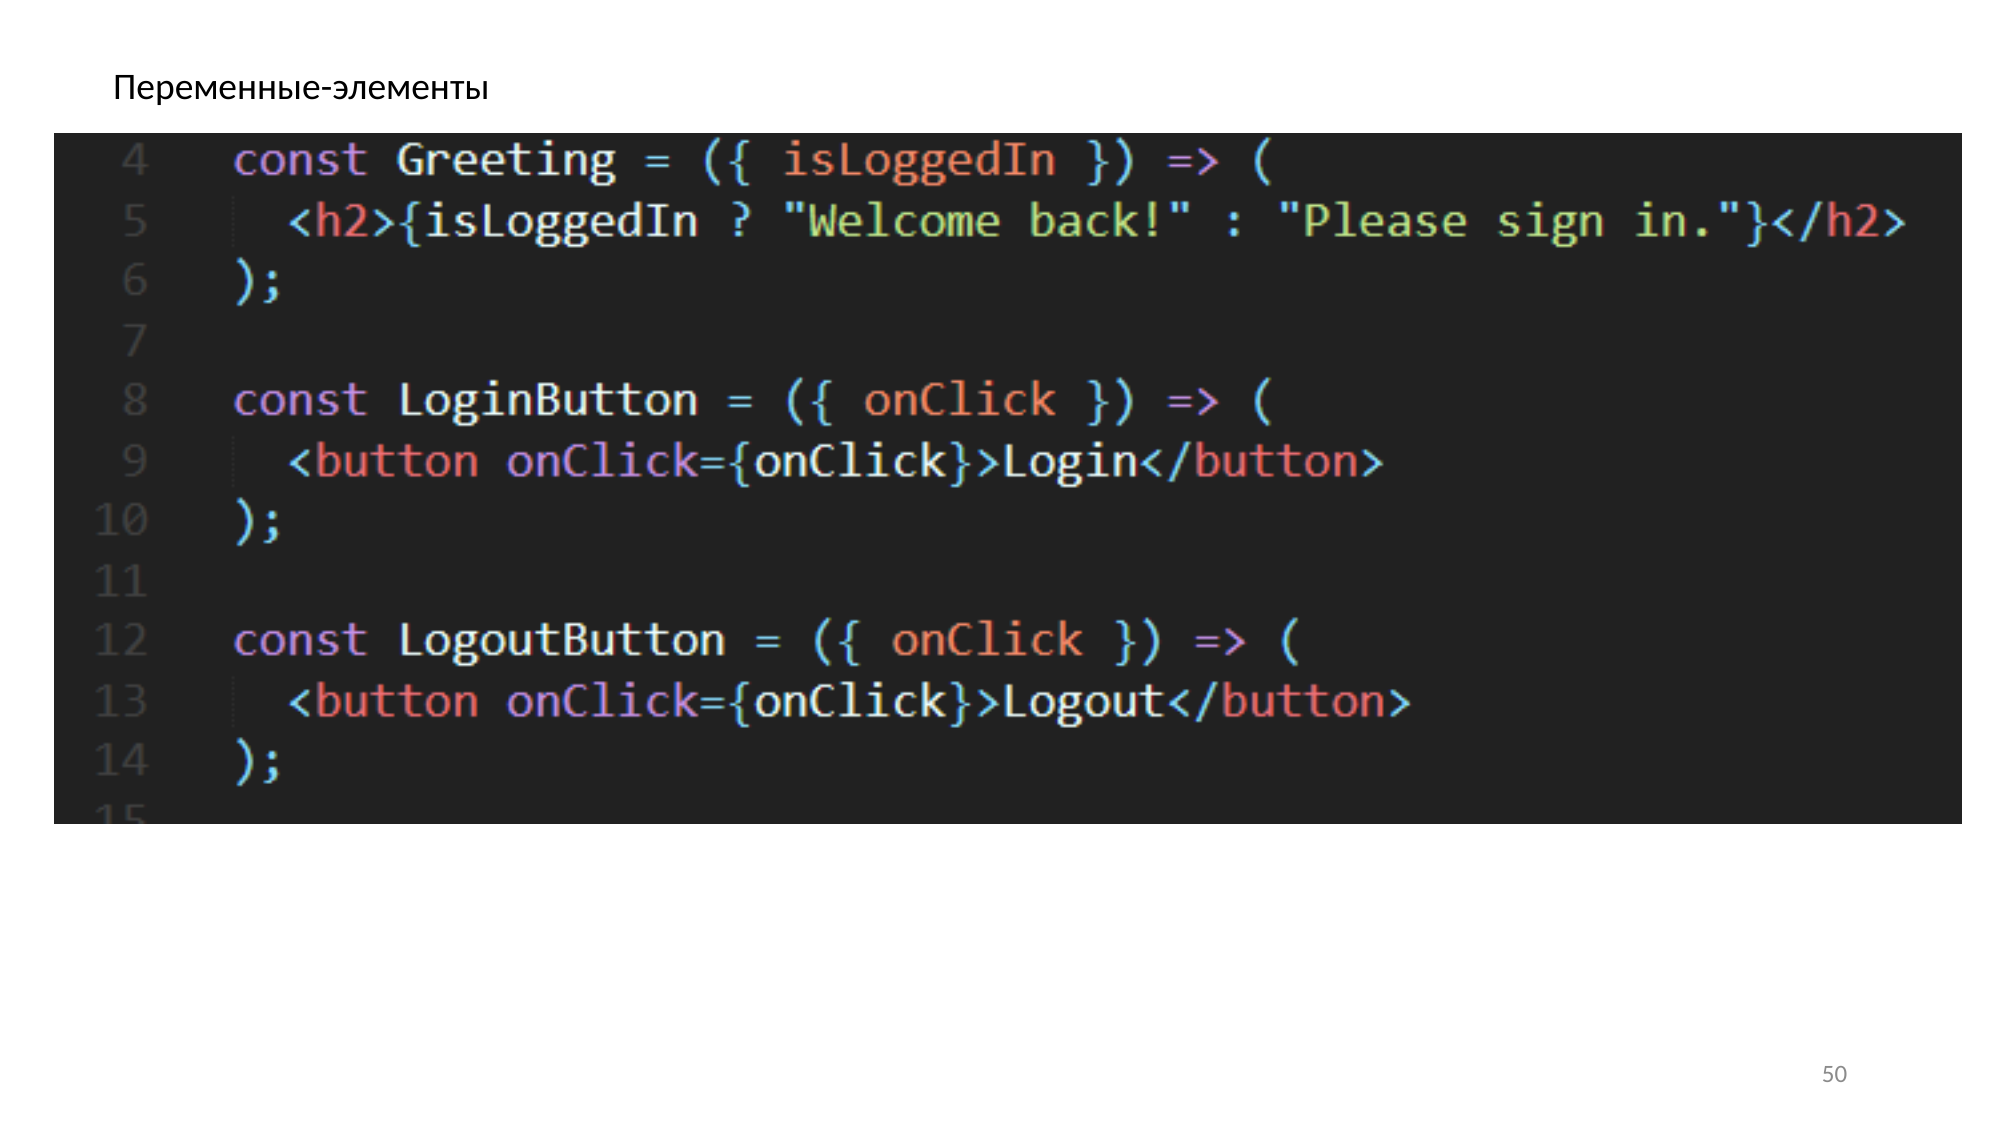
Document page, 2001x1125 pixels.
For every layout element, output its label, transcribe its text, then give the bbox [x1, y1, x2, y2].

text_box Переменные-элементы [98, 54, 505, 115]
slide_number 50 [1412, 1042, 1863, 1103]
picture [54, 133, 1962, 824]
